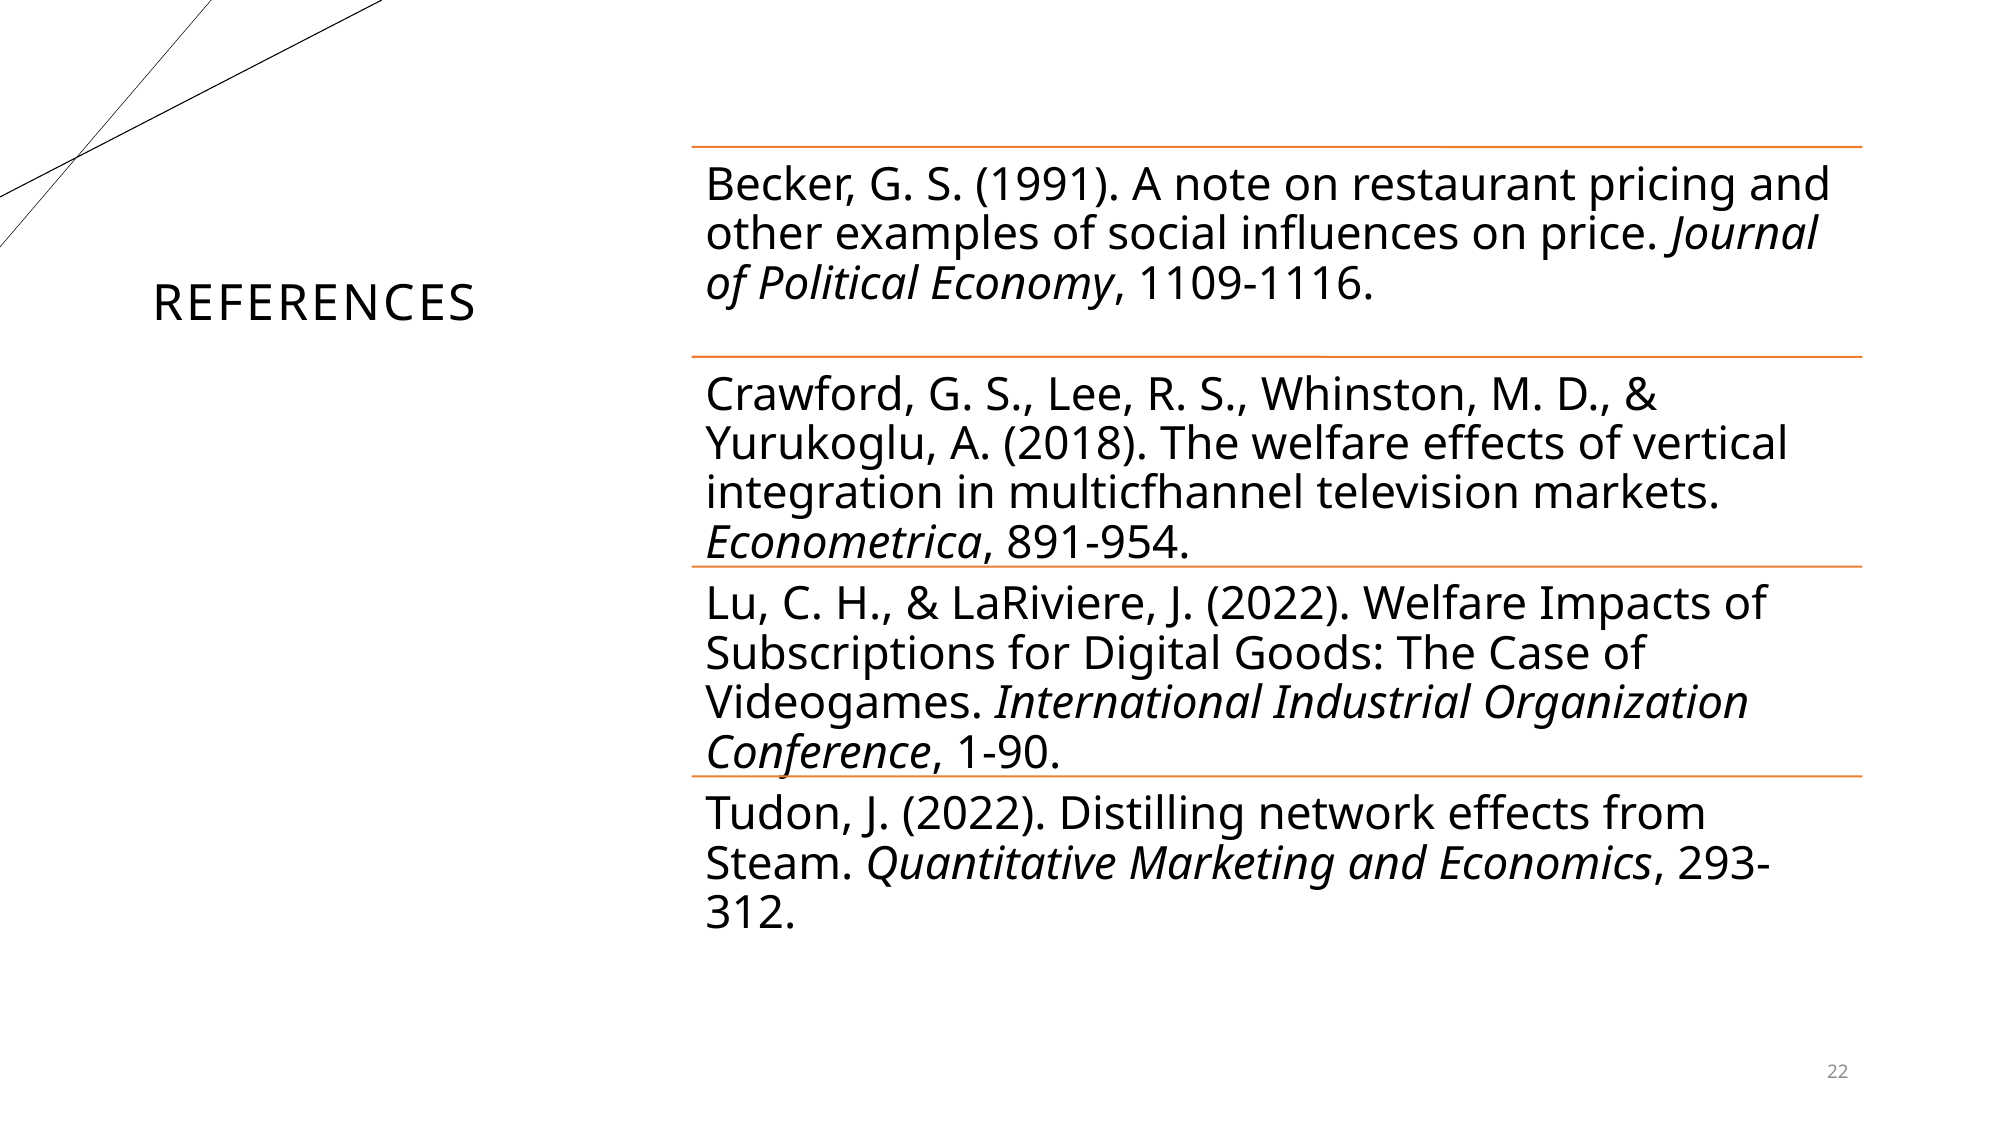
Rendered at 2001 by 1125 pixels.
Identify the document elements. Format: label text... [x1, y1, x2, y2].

slide_number 22 [1701, 1042, 1864, 1103]
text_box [691, 146, 1863, 987]
title references [137, 146, 671, 462]
